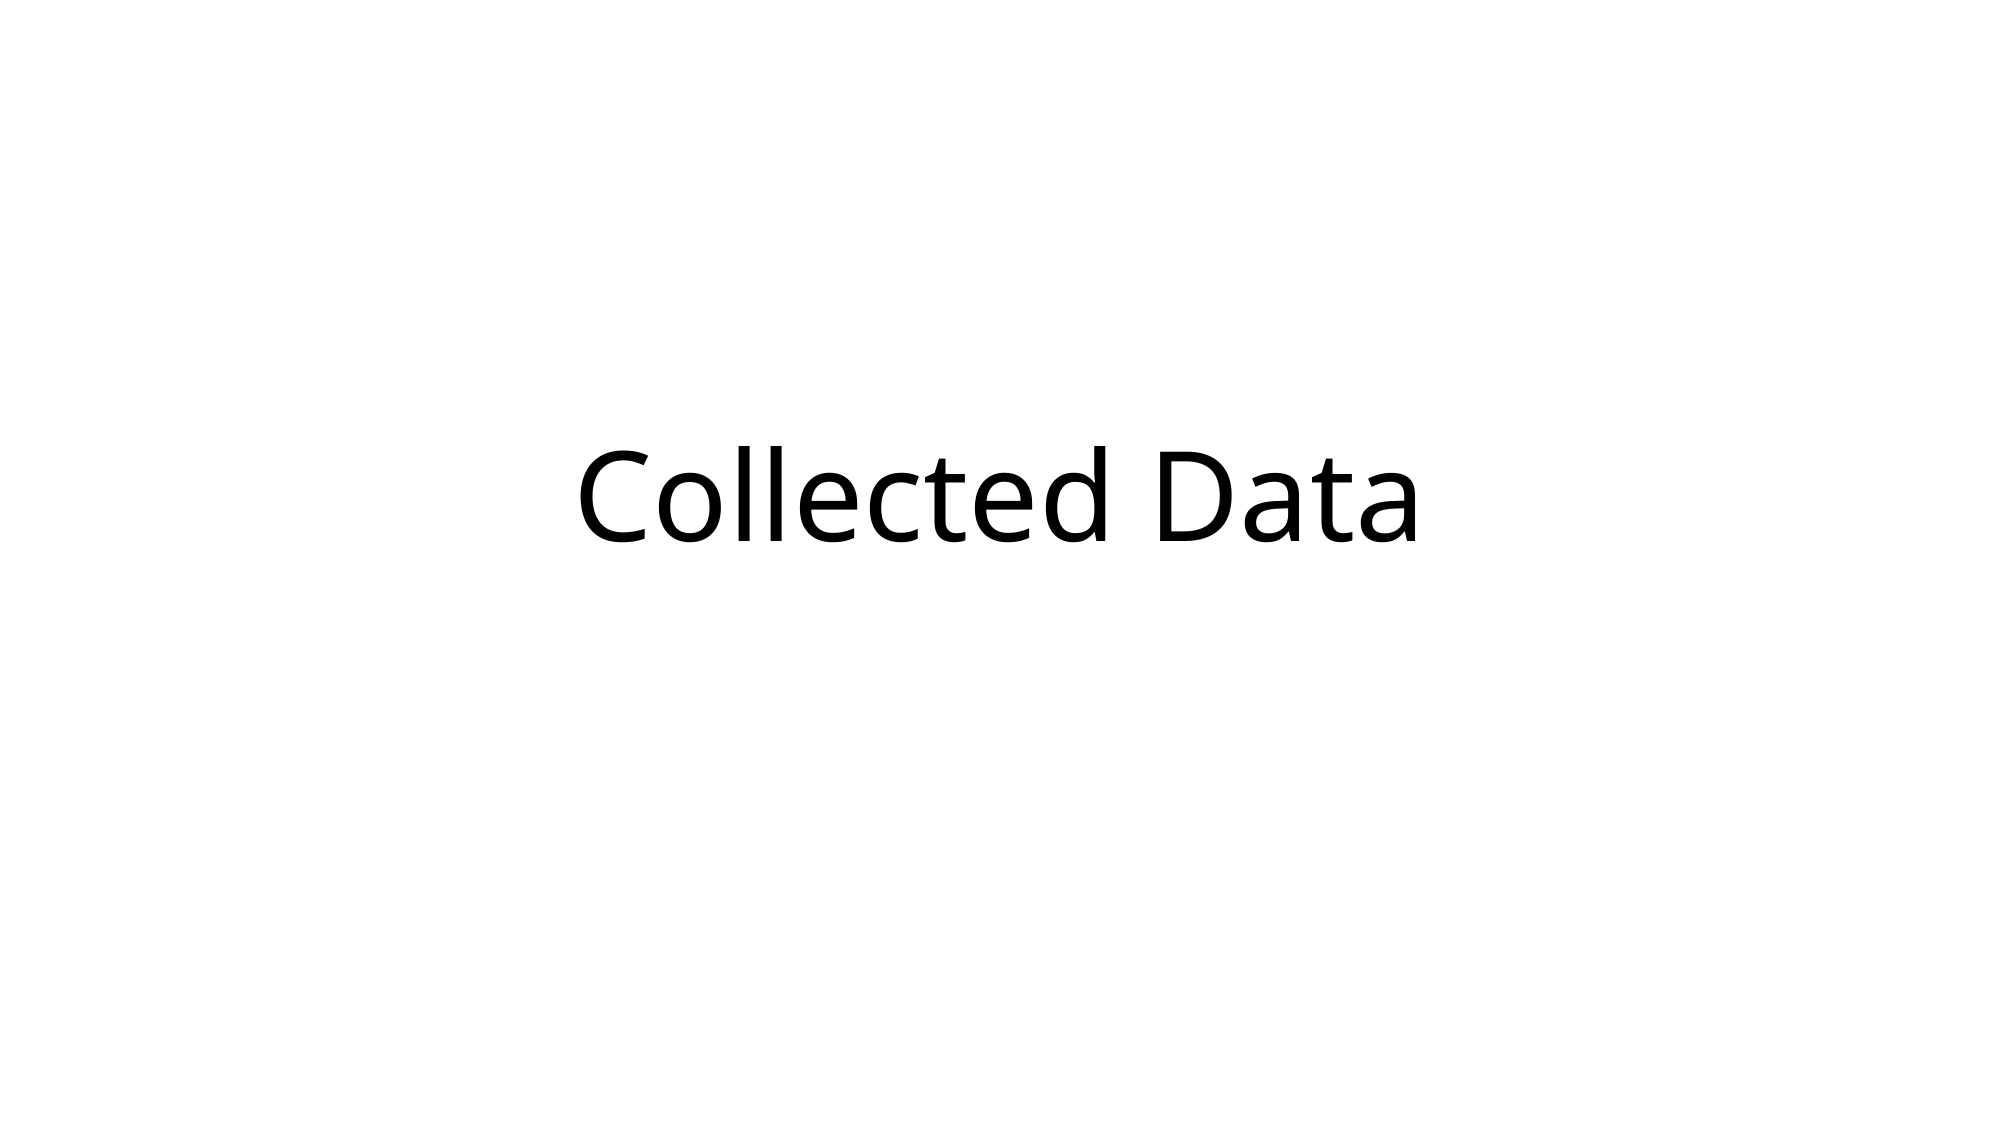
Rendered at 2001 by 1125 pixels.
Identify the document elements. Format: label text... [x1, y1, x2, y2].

title Collected Data [249, 184, 1750, 576]
